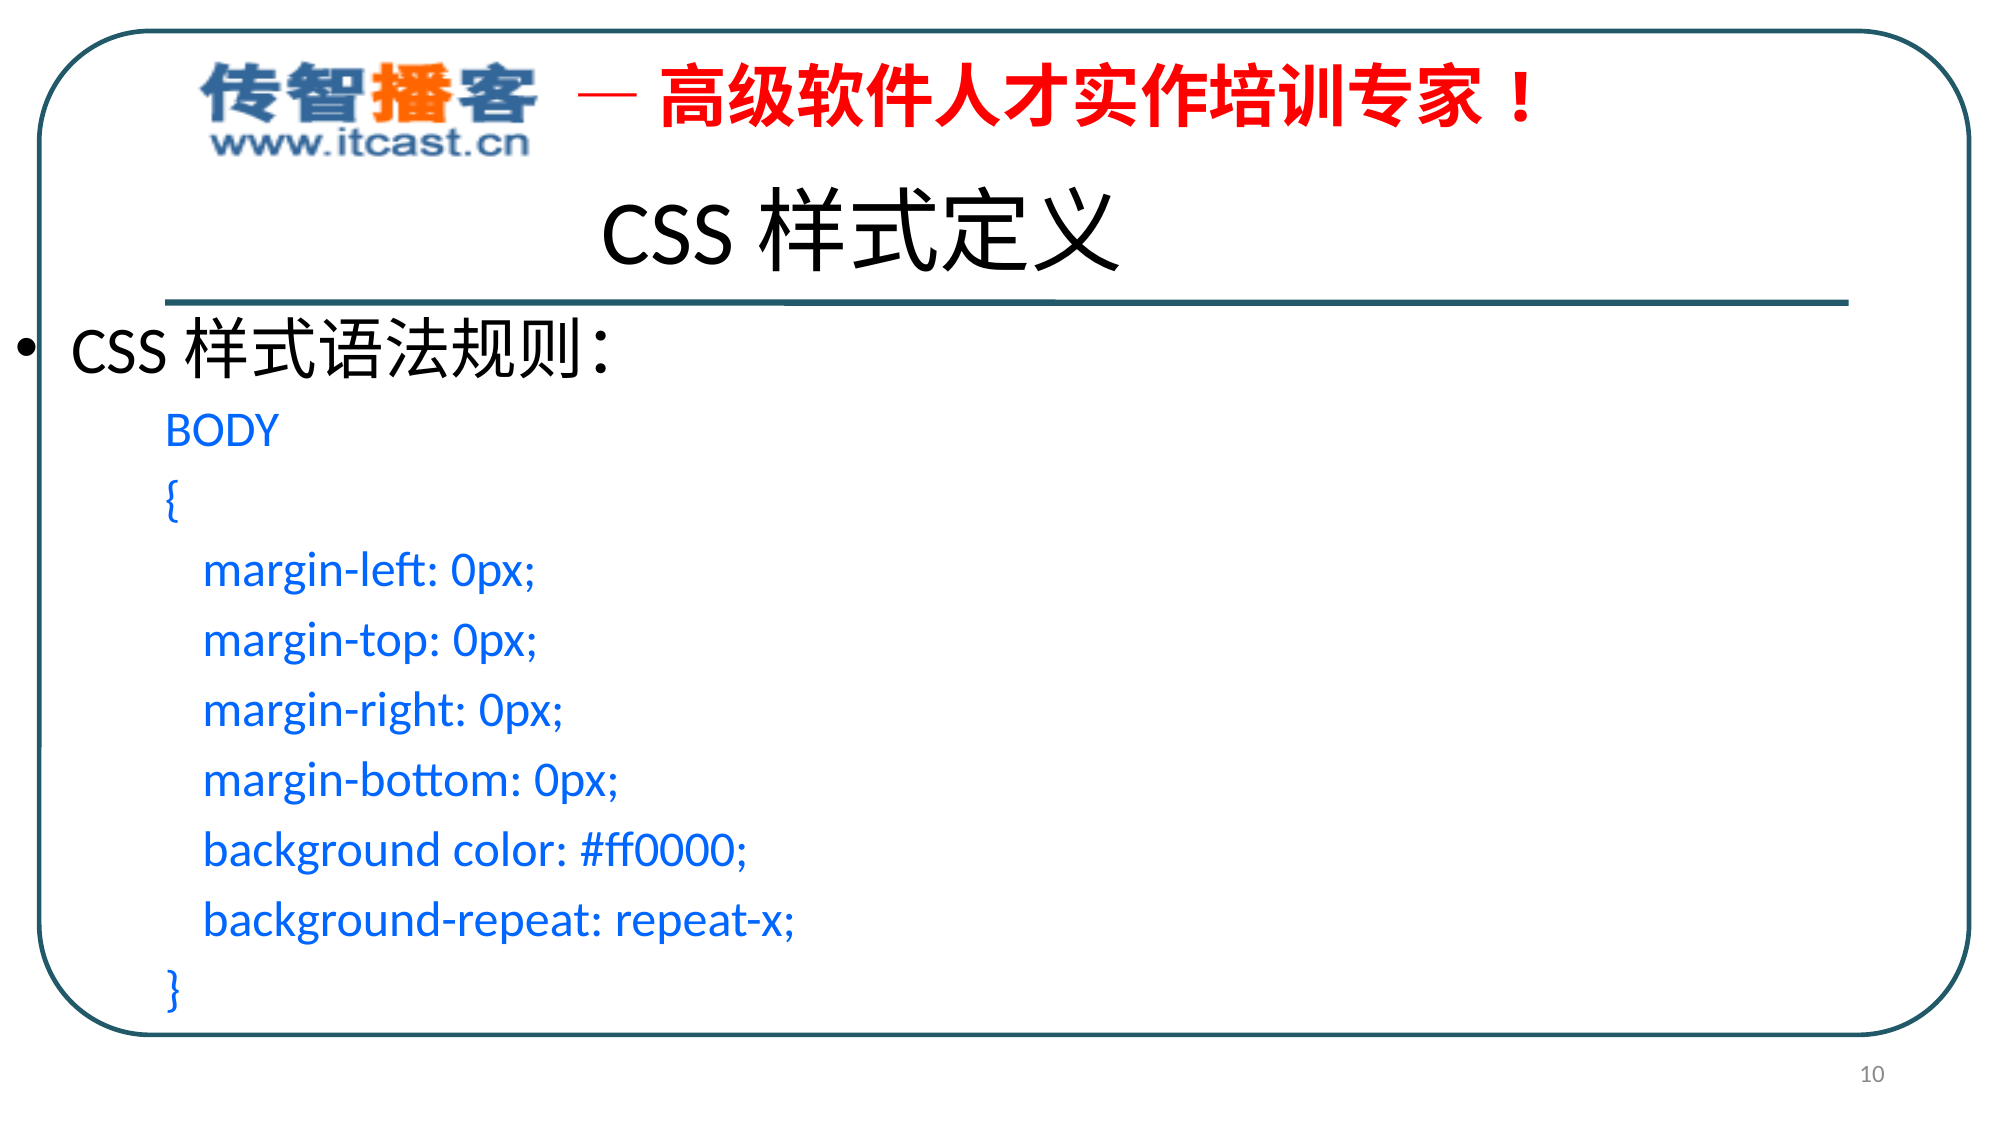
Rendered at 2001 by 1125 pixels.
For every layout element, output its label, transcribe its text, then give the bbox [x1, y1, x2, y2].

title CSS样式定义 [0, 166, 1725, 278]
slide_number 10 [1433, 1042, 1900, 1103]
list CSS样式语法规则： BODY { margin-left: 0px; margin-top: 0px; margin-right: 0px; margin-bottom: 0px; background color: #ff0000; background-repeat: repeat-x; } [0, 299, 1725, 1014]
picture [196, 54, 544, 159]
